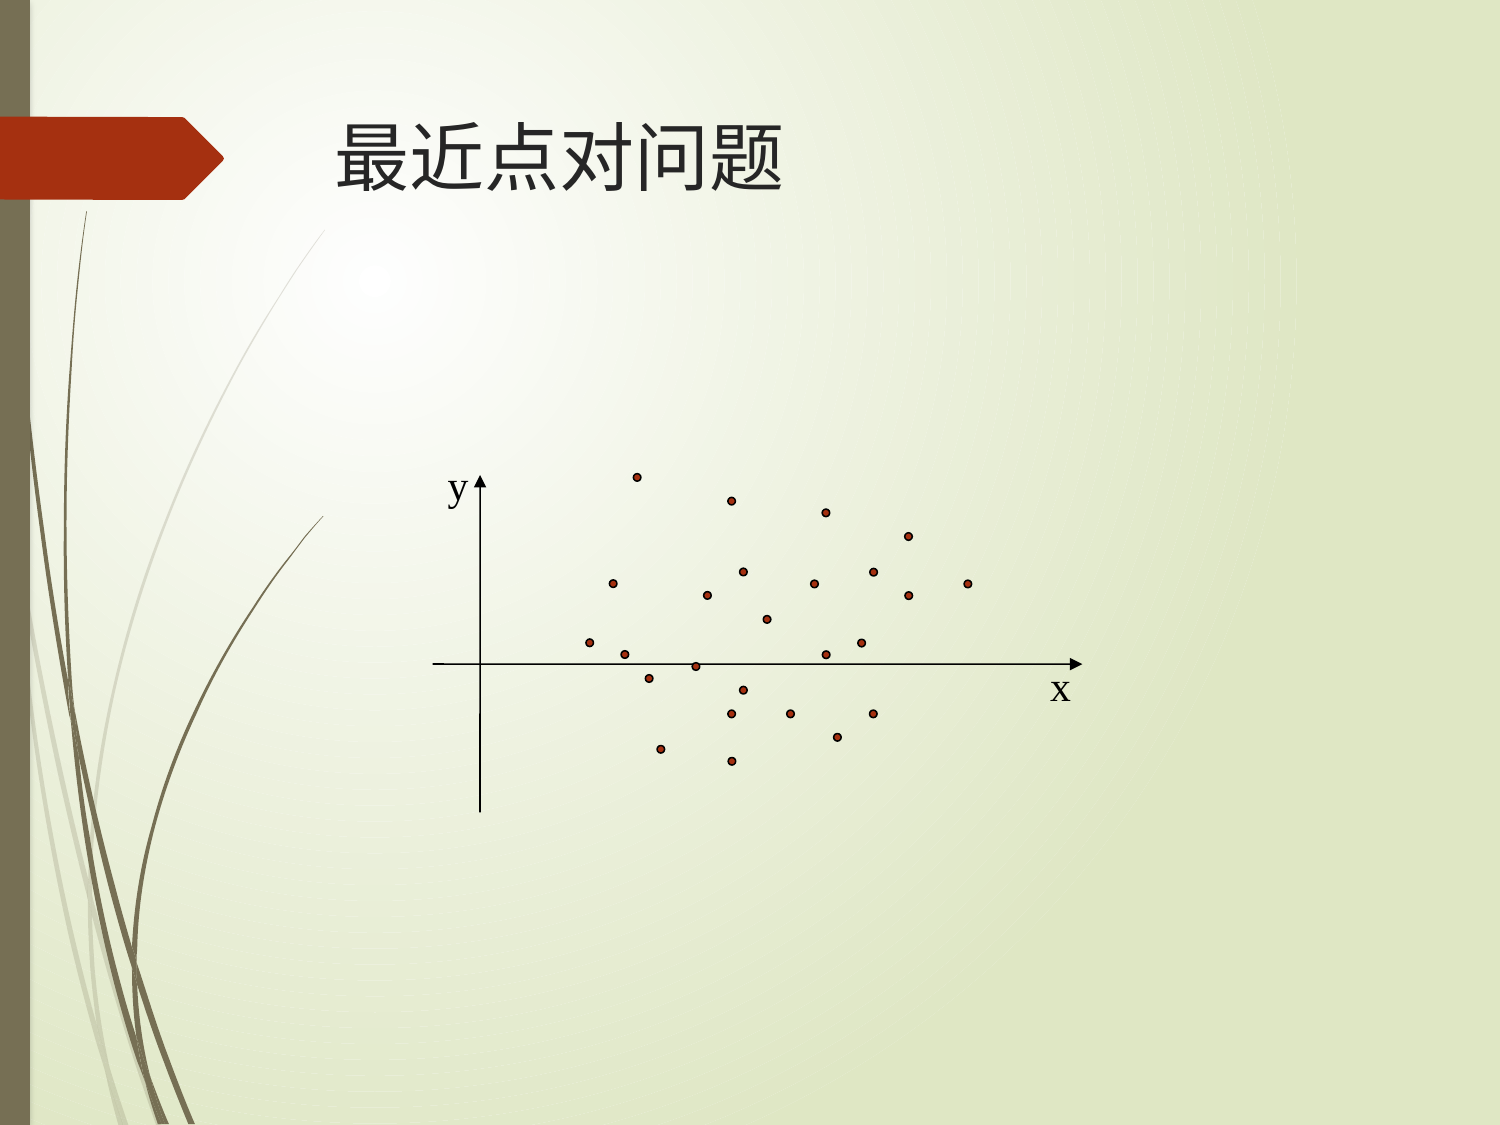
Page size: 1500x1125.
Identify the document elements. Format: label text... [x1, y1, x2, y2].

title 最近点对问题 [319, 102, 1400, 313]
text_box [432, 451, 1087, 813]
